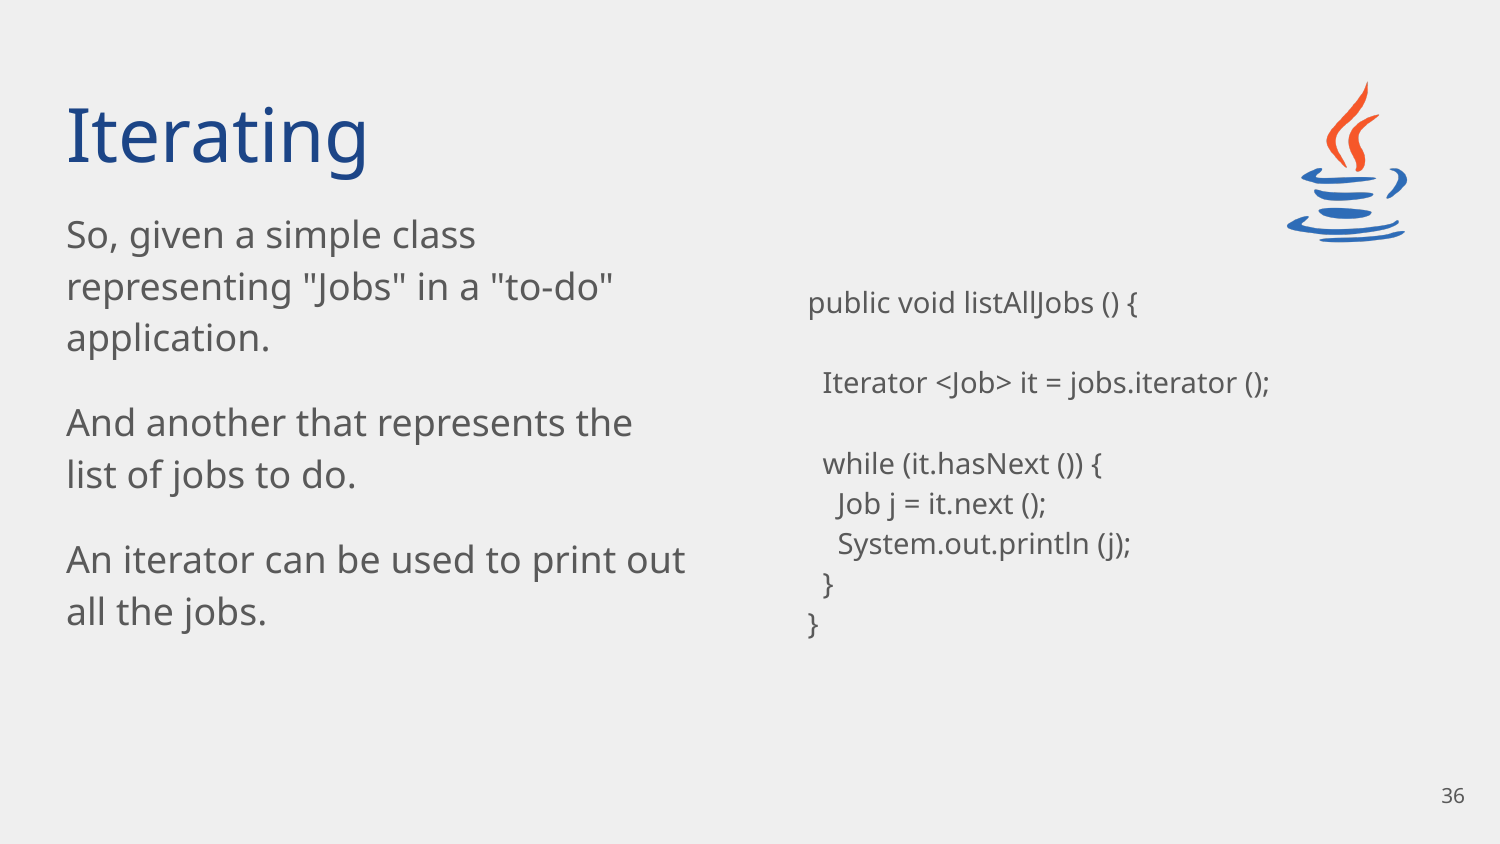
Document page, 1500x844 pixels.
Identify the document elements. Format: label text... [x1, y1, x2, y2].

title Iterating [51, 72, 1449, 167]
list So, given a simple class representing "Jobs" in a "to-do" application. And another that represents the list of jobs to do. An iterator can be used to print out all the jobs. [51, 189, 708, 750]
slide_number ‹#› [1389, 764, 1480, 830]
picture [1261, 167, 1440, 189]
list public void listAllJobs () { Iterator <Job> it = jobs.iterator (); while (it.hasNext ()) { Job j = it.next (); System.out.println (j); } } [792, 189, 1500, 750]
